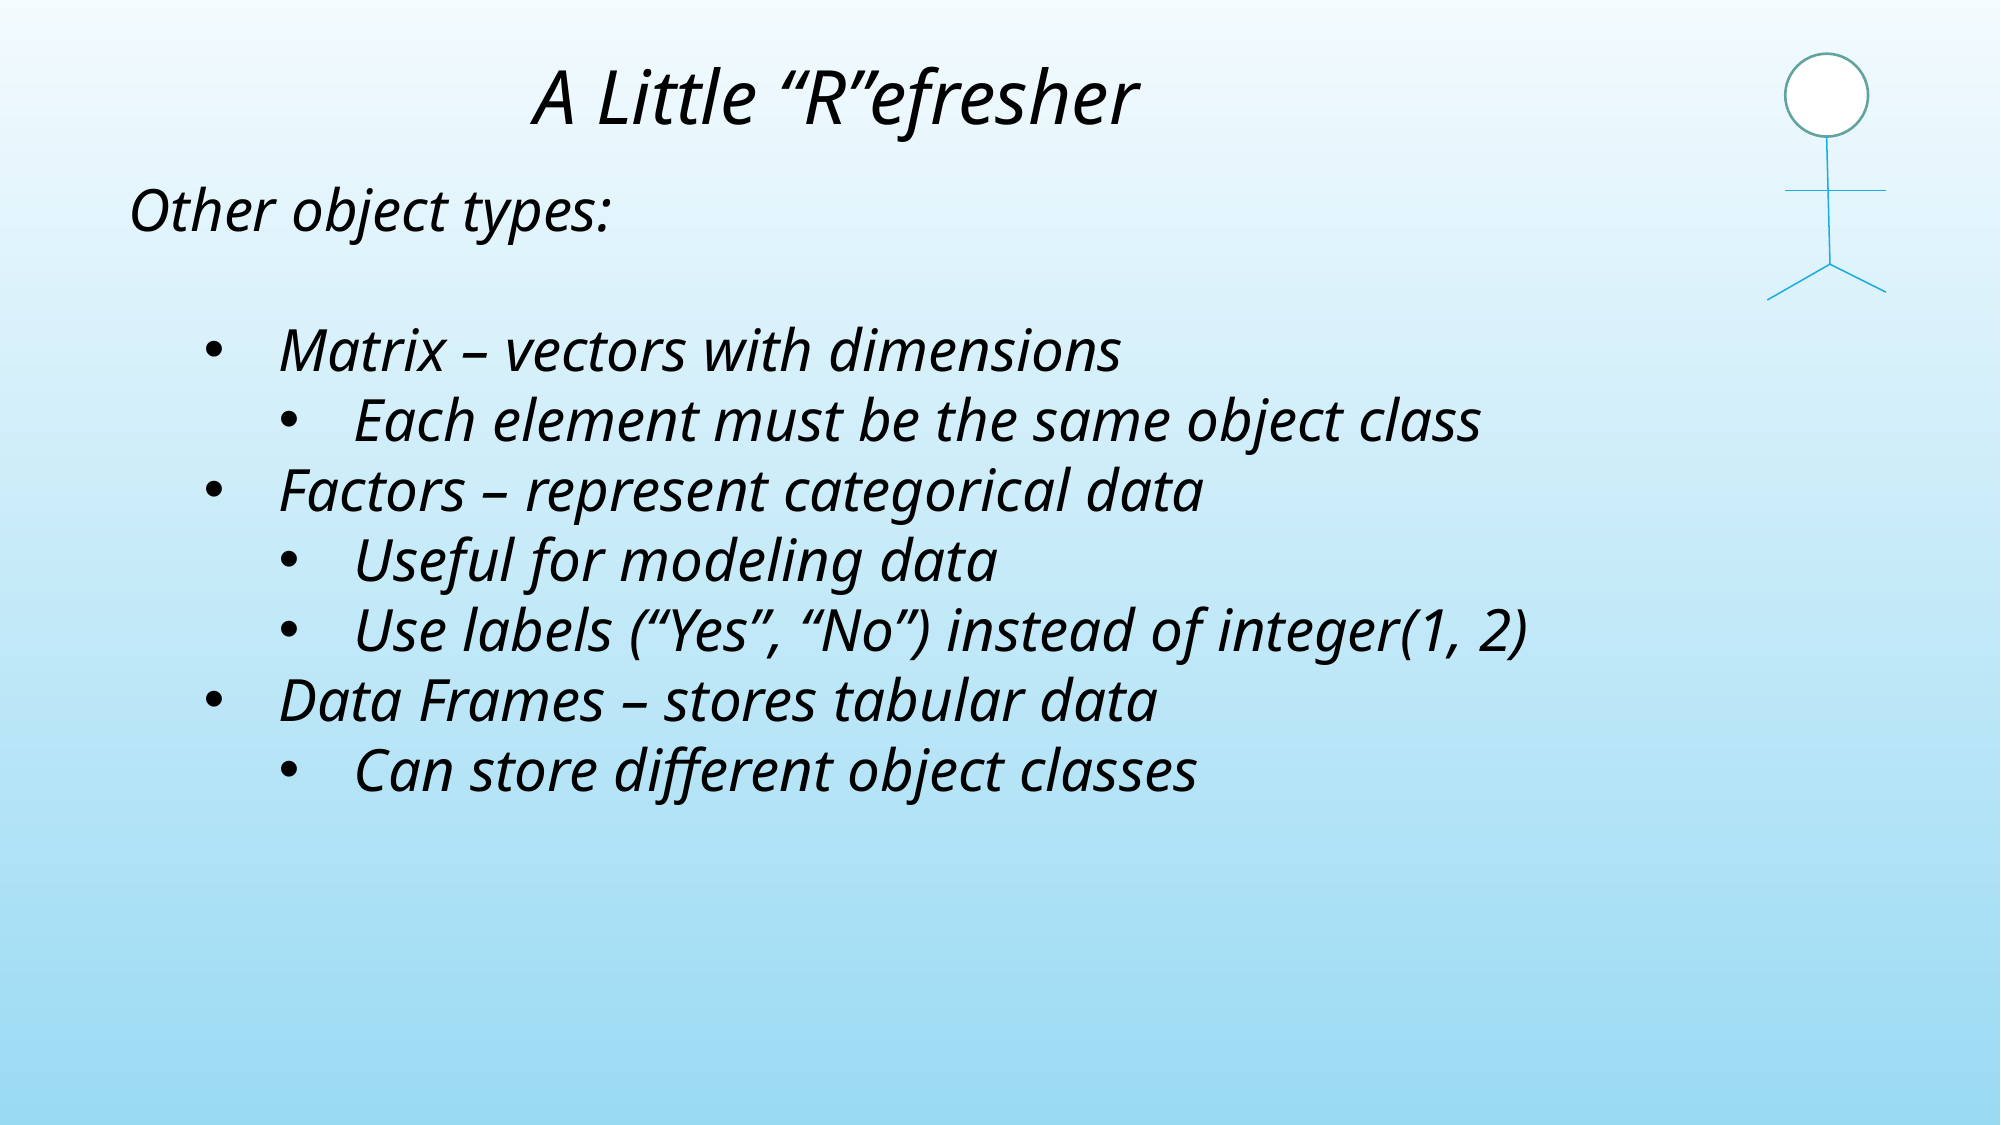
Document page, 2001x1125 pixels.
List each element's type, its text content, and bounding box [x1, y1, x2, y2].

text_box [1826, 198, 1831, 259]
text_box [1783, 52, 1870, 138]
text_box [1767, 263, 1829, 301]
text_box A Little “R”efresher [519, 42, 1350, 147]
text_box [1826, 136, 1831, 186]
text_box Other object types: Matrix – vectors with dimensions Each element must be the same object class Factors – represent categorical data Useful for modeling data Use labels (“Yes”, “No”) instead of integer(1, 2) Data Frames – stores tabular data Can store different object classes [39, 166, 1679, 881]
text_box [1829, 263, 1887, 293]
